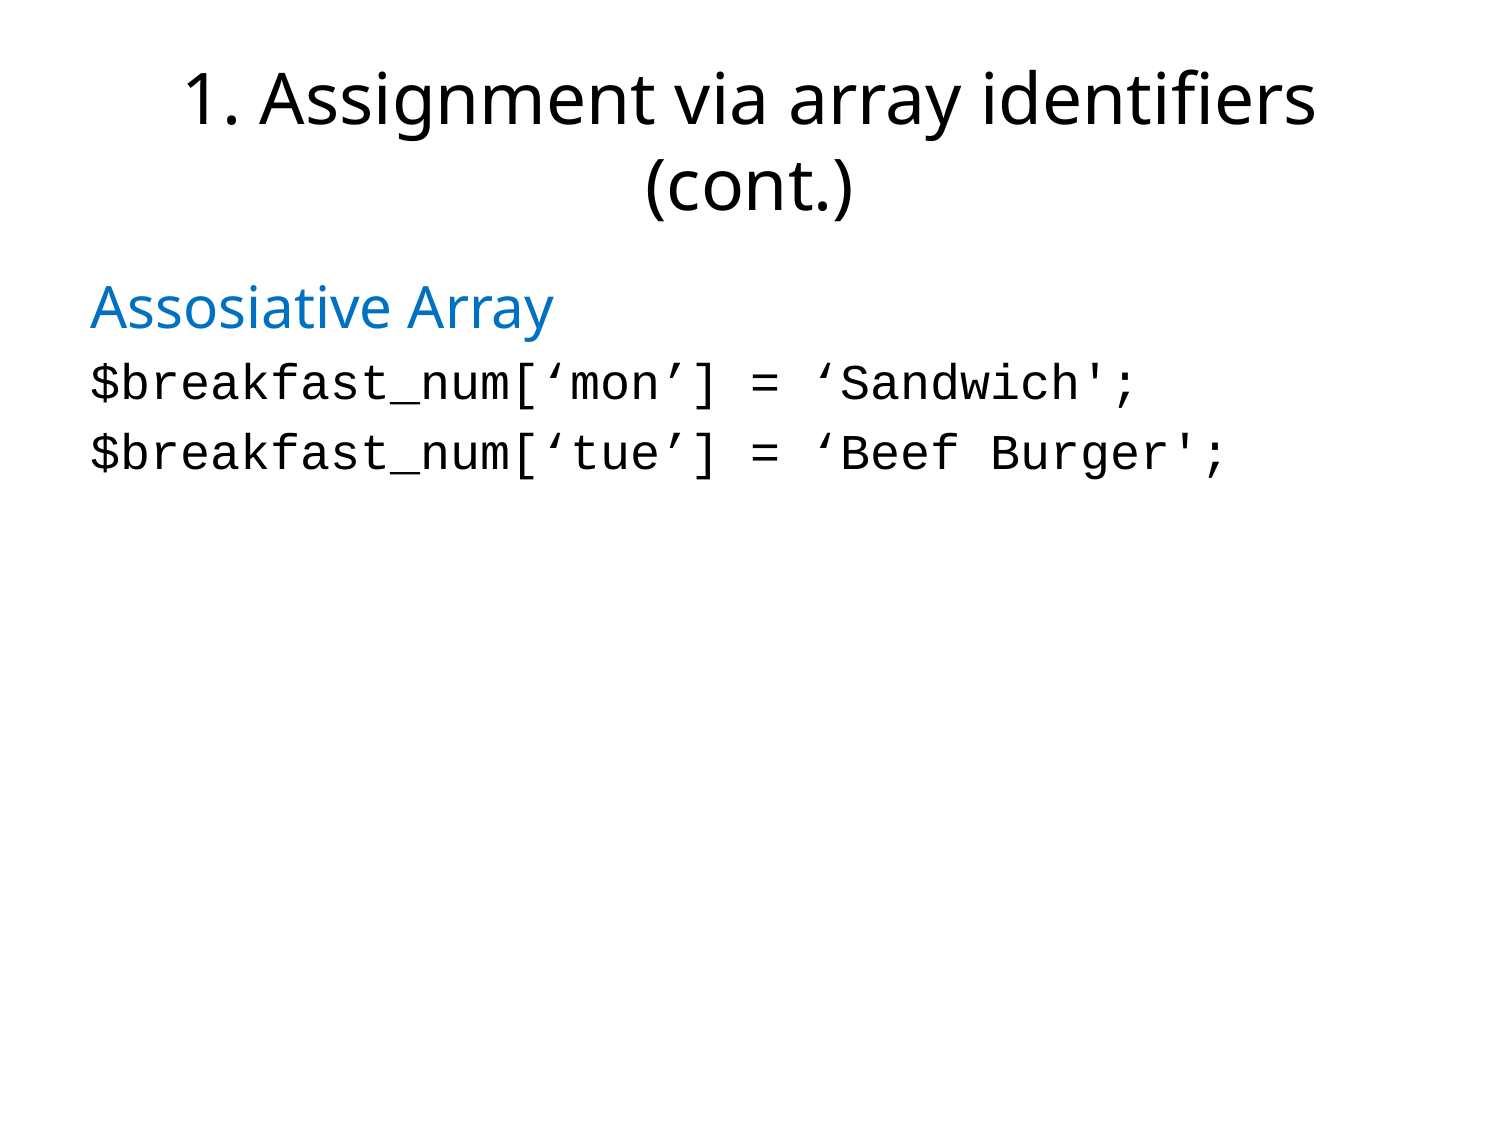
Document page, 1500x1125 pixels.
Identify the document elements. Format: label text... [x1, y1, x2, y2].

title 1. Assignment via array identiﬁers (cont.) [75, 45, 1425, 233]
list Assosiative Array $breakfast_num[‘mon’] = ‘Sandwich'; $breakfast_num[‘tue’] = ‘Beef Burger'; [75, 262, 1425, 1005]
